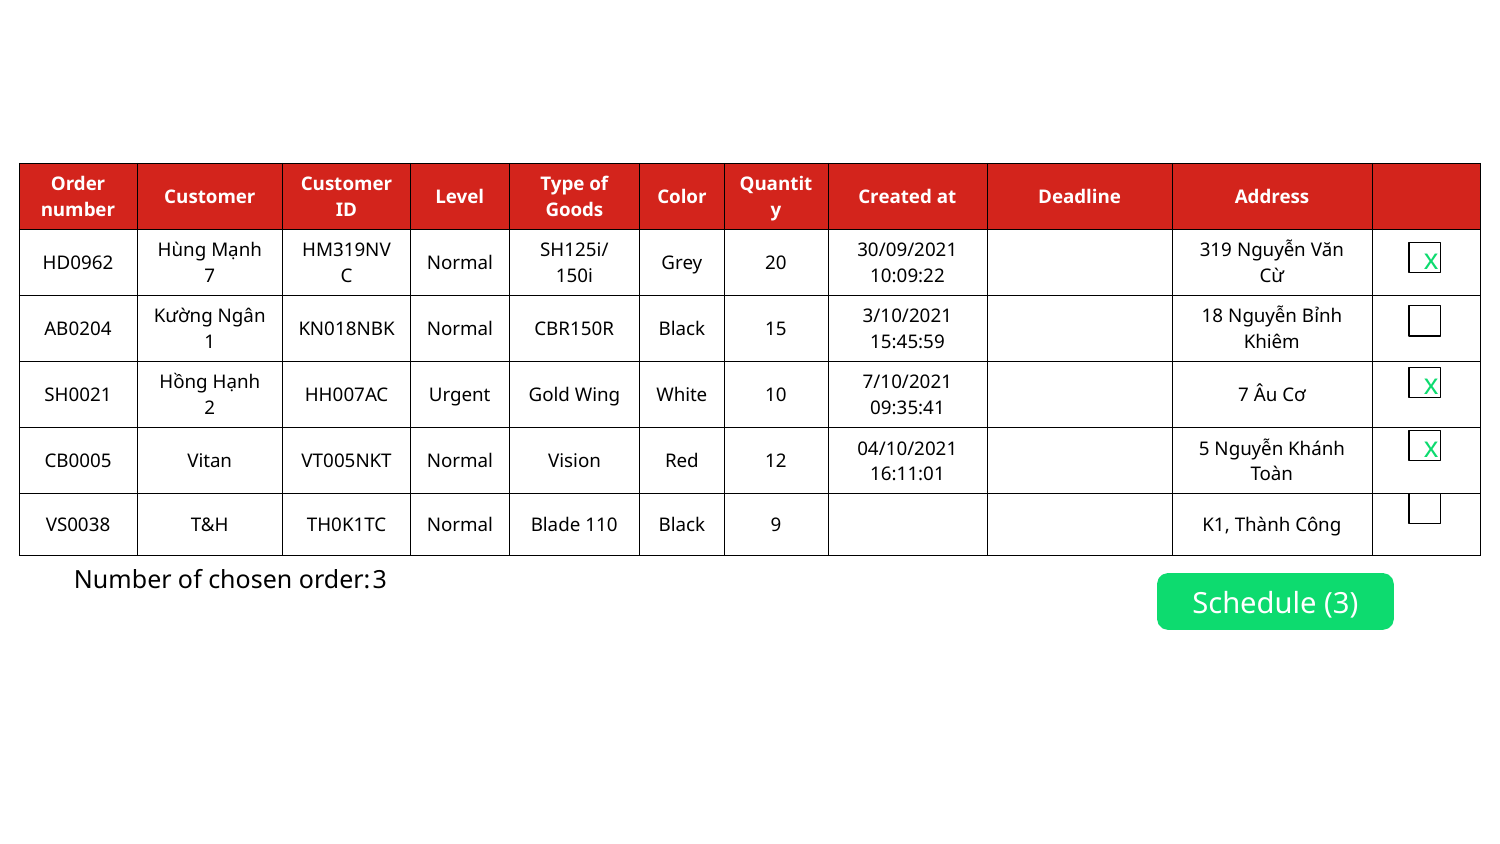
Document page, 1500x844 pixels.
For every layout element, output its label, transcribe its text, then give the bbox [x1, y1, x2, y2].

table_cell 5 Nguyễn Khánh Toàn [1173, 428, 1372, 493]
table_cell Vision [510, 428, 639, 493]
table_cell 3/10/2021 15:45:59 [829, 296, 987, 361]
text_box x [1407, 365, 1443, 400]
table_cell Kường Ngân 1 [138, 296, 282, 361]
table_cell Normal [411, 296, 509, 361]
table_cell Black [640, 494, 724, 555]
table_cell [988, 230, 1172, 295]
table_cell 9 [725, 494, 828, 555]
table_header Customer [138, 164, 282, 229]
table_cell 20 [725, 230, 828, 295]
table_cell HM319NVC [283, 230, 410, 295]
table_cell Normal [411, 428, 509, 493]
table_header [1373, 164, 1480, 229]
table_cell [829, 494, 987, 555]
table_cell Black [640, 296, 724, 361]
table_cell Gold Wing [510, 362, 639, 427]
table_cell 7/10/2021 09:35:41 [829, 362, 987, 427]
table_header Type of Goods [510, 164, 639, 229]
table_cell HD0962 [20, 230, 137, 295]
table_cell [988, 362, 1172, 427]
text_box 3 [357, 556, 418, 601]
table_cell TH0K1TC [283, 494, 410, 555]
table_cell [988, 296, 1172, 361]
table_cell White [640, 362, 724, 427]
table_cell CB0005 [20, 428, 137, 493]
table_cell Normal [411, 230, 509, 295]
table_header Color [640, 164, 724, 229]
table_cell 7 Âu Cơ [1173, 362, 1372, 427]
text_box x [1407, 240, 1443, 275]
table_cell [1373, 428, 1480, 493]
table_header Order number [20, 164, 137, 229]
table_cell CBR150R [510, 296, 639, 361]
table_cell Urgent [411, 362, 509, 427]
table_cell VT005NKT [283, 428, 410, 493]
table_cell T&H [138, 494, 282, 555]
table_cell VS0038 [20, 494, 137, 555]
text_box Schedule (3) [1157, 573, 1394, 630]
table_cell Hùng Mạnh 7 [138, 230, 282, 295]
table_cell AB0204 [20, 296, 137, 361]
table_header Address [1173, 164, 1372, 229]
text_box x [1407, 428, 1443, 463]
text_box Number of chosen order: [59, 556, 357, 601]
table_cell 04/10/2021 16:11:01 [829, 428, 987, 493]
table_cell 18 Nguyễn Bỉnh Khiêm [1173, 296, 1372, 361]
table_cell SH0021 [20, 362, 137, 427]
table_cell K1, Thành Công [1173, 494, 1372, 555]
table_cell Grey [640, 230, 724, 295]
table_header Level [411, 164, 509, 229]
table_cell [988, 494, 1172, 555]
table_cell Hồng Hạnh 2 [138, 362, 282, 427]
table_cell 10 [725, 362, 828, 427]
table_cell HH007AC [283, 362, 410, 427]
table_header Deadline [988, 164, 1172, 229]
table_cell Red [640, 428, 724, 493]
table_cell Blade 110 [510, 494, 639, 555]
table_cell 30/09/2021 10:09:22 [829, 230, 987, 295]
text_box [1407, 491, 1443, 526]
table_cell 319 Nguyễn Văn Cừ [1173, 230, 1372, 295]
table_cell Vitan [138, 428, 282, 493]
table_cell [1373, 296, 1480, 361]
table_header Customer ID [283, 164, 410, 229]
table_cell KN018NBK [283, 296, 410, 361]
text_box [1407, 304, 1443, 338]
table_cell [988, 428, 1172, 493]
table_cell SH125i/150i [510, 230, 639, 295]
table_header Created at [829, 164, 987, 229]
table_cell 12 [725, 428, 828, 493]
table_cell [1373, 494, 1480, 555]
table_header Quantity [725, 164, 828, 229]
table_cell [1373, 230, 1480, 295]
table_cell 15 [725, 296, 828, 361]
table_cell [1373, 362, 1480, 427]
table_cell Normal [411, 494, 509, 555]
